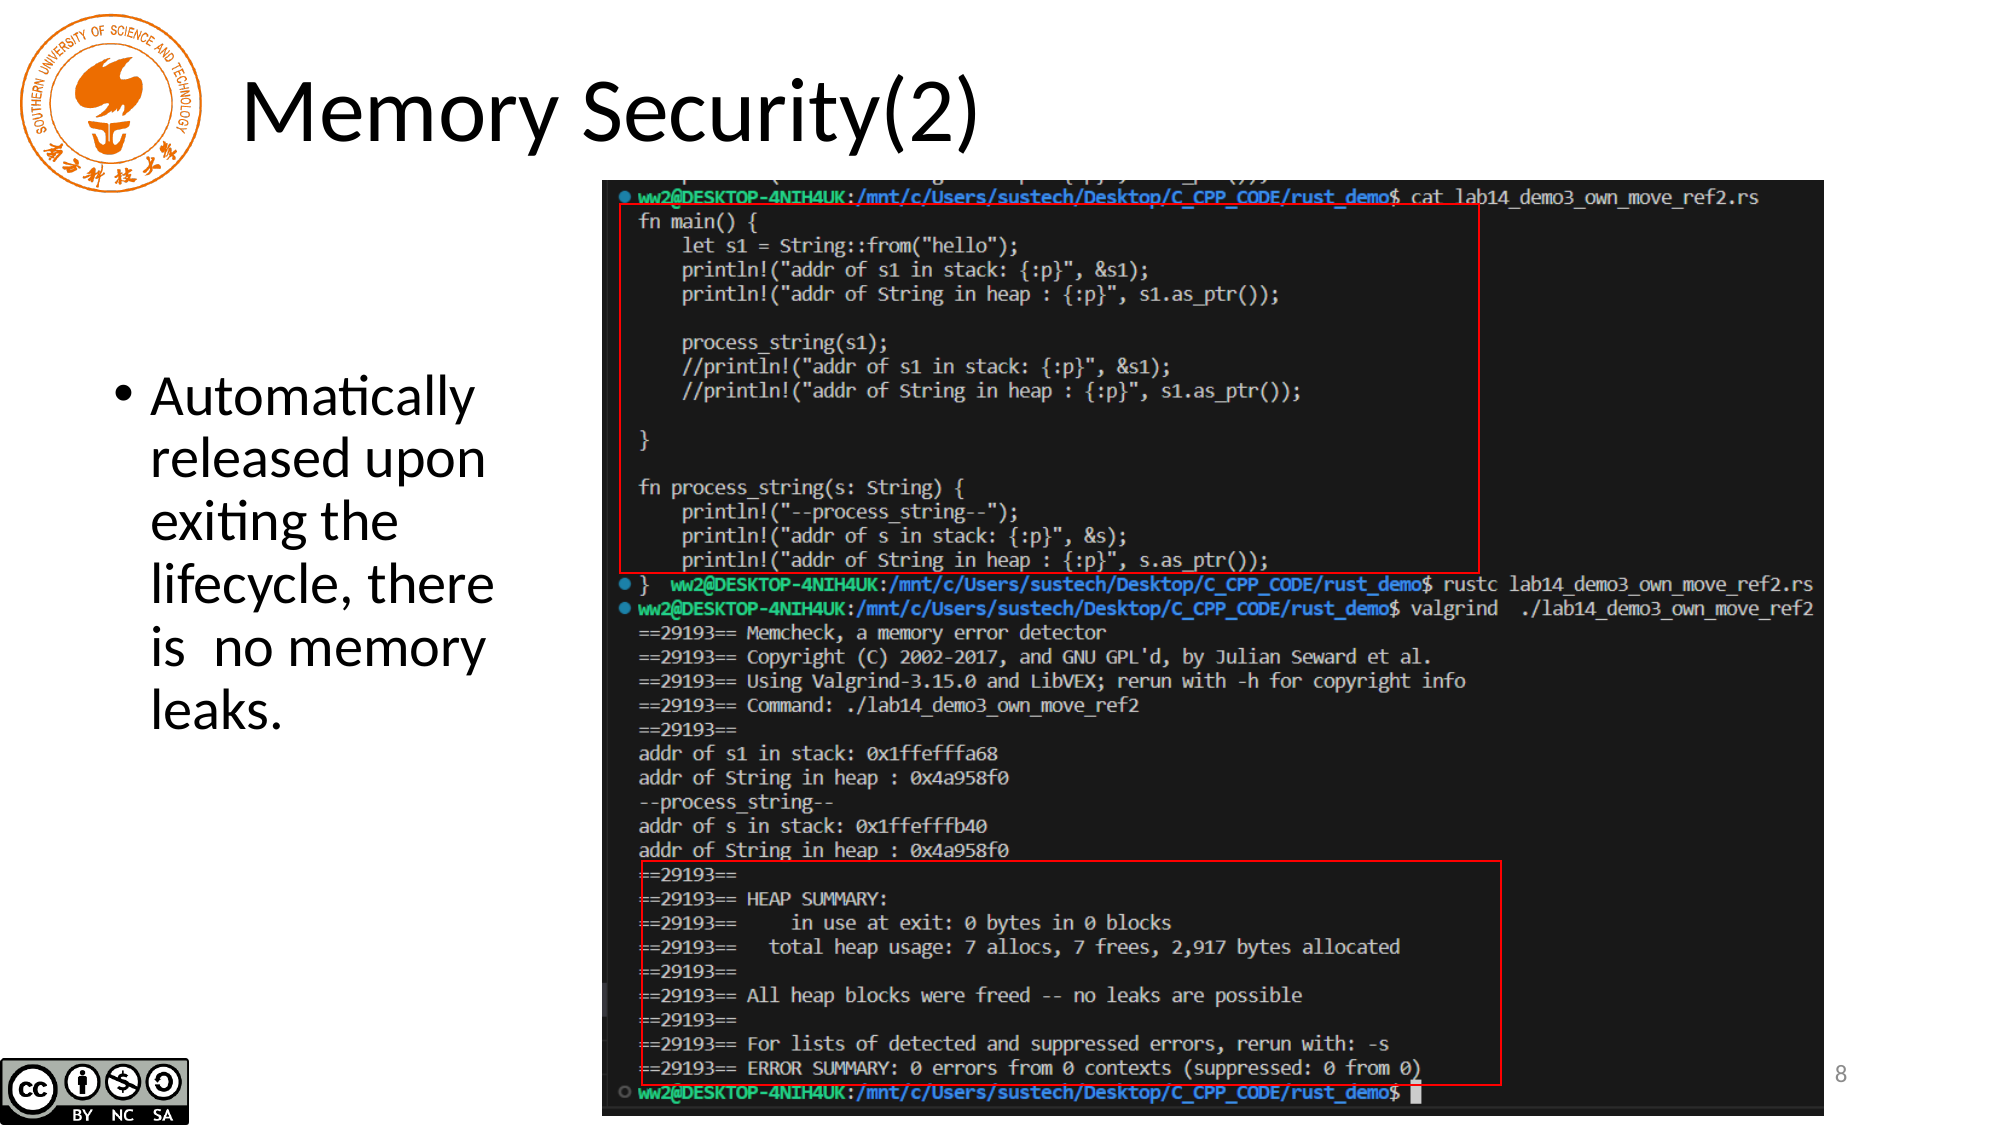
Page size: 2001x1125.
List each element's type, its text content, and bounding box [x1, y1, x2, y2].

list Automatically released upon exiting the lifecycle, there is no memory leaks. [98, 357, 547, 768]
picture [0, 1058, 189, 1125]
slide_number 8 [1824, 1042, 1863, 1103]
picture [18, 11, 202, 194]
title Memory Security(2) [225, 43, 1951, 181]
picture [602, 180, 1824, 1116]
